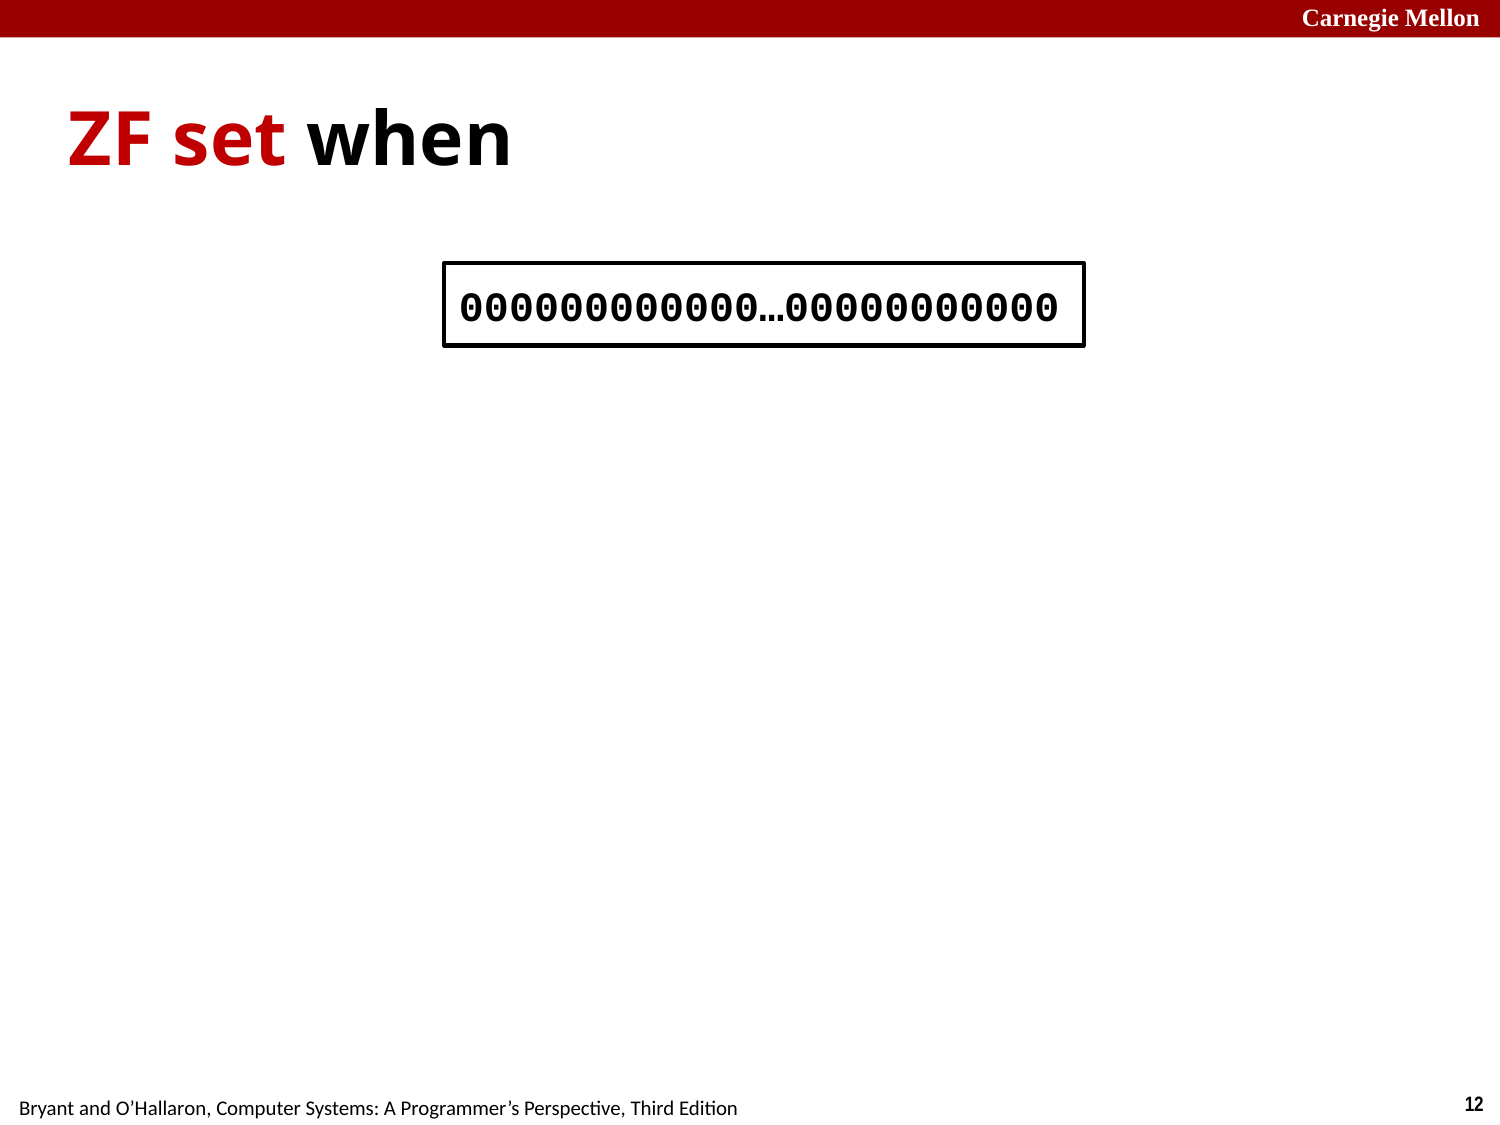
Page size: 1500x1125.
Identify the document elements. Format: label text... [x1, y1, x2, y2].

title ZF set when [62, 41, 1438, 230]
text_box 000000000000…00000000000 [444, 263, 1084, 346]
